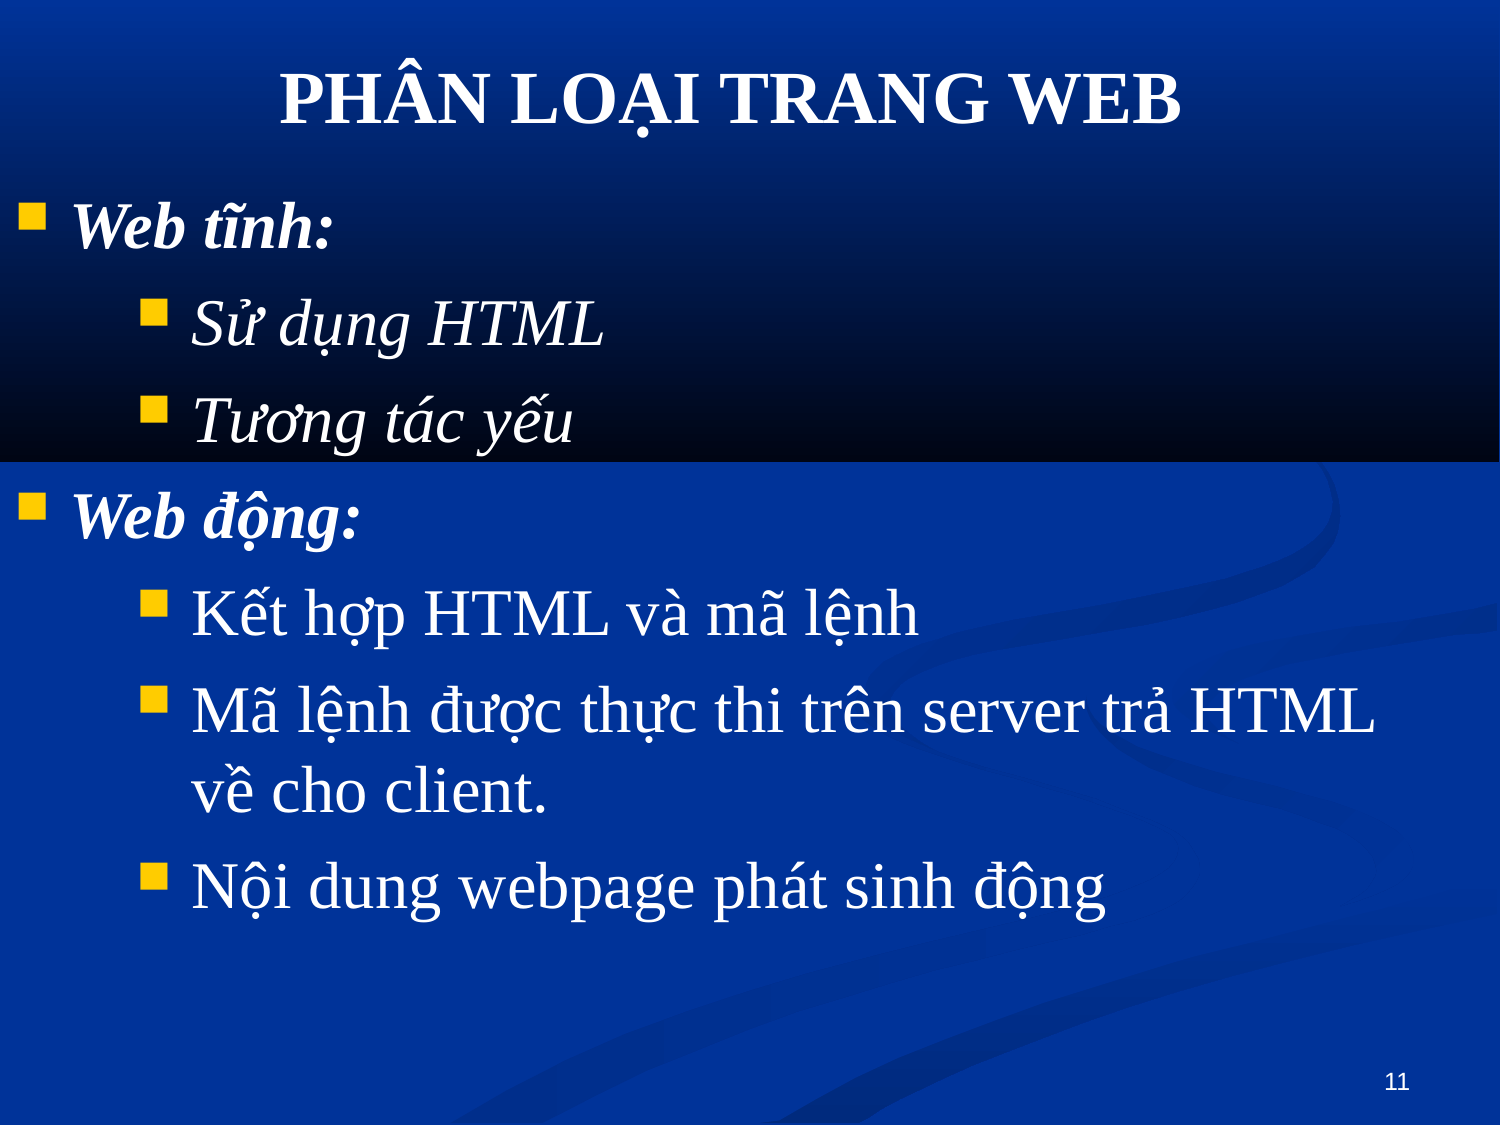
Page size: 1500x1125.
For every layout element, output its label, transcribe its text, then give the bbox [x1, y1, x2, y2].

text_box PHÂN LOẠI TRANG WEB [75, 41, 1388, 147]
text_box 11 [1074, 1025, 1425, 1104]
text_box Web tĩnh: Sử dụng HTML Tương tác yếu Web động: Kết hợp HTML và mã lệnh Mã lệnh được thực thi trên server trả HTML về cho client. Nội dung webpage phát sinh động [0, 174, 1463, 1088]
